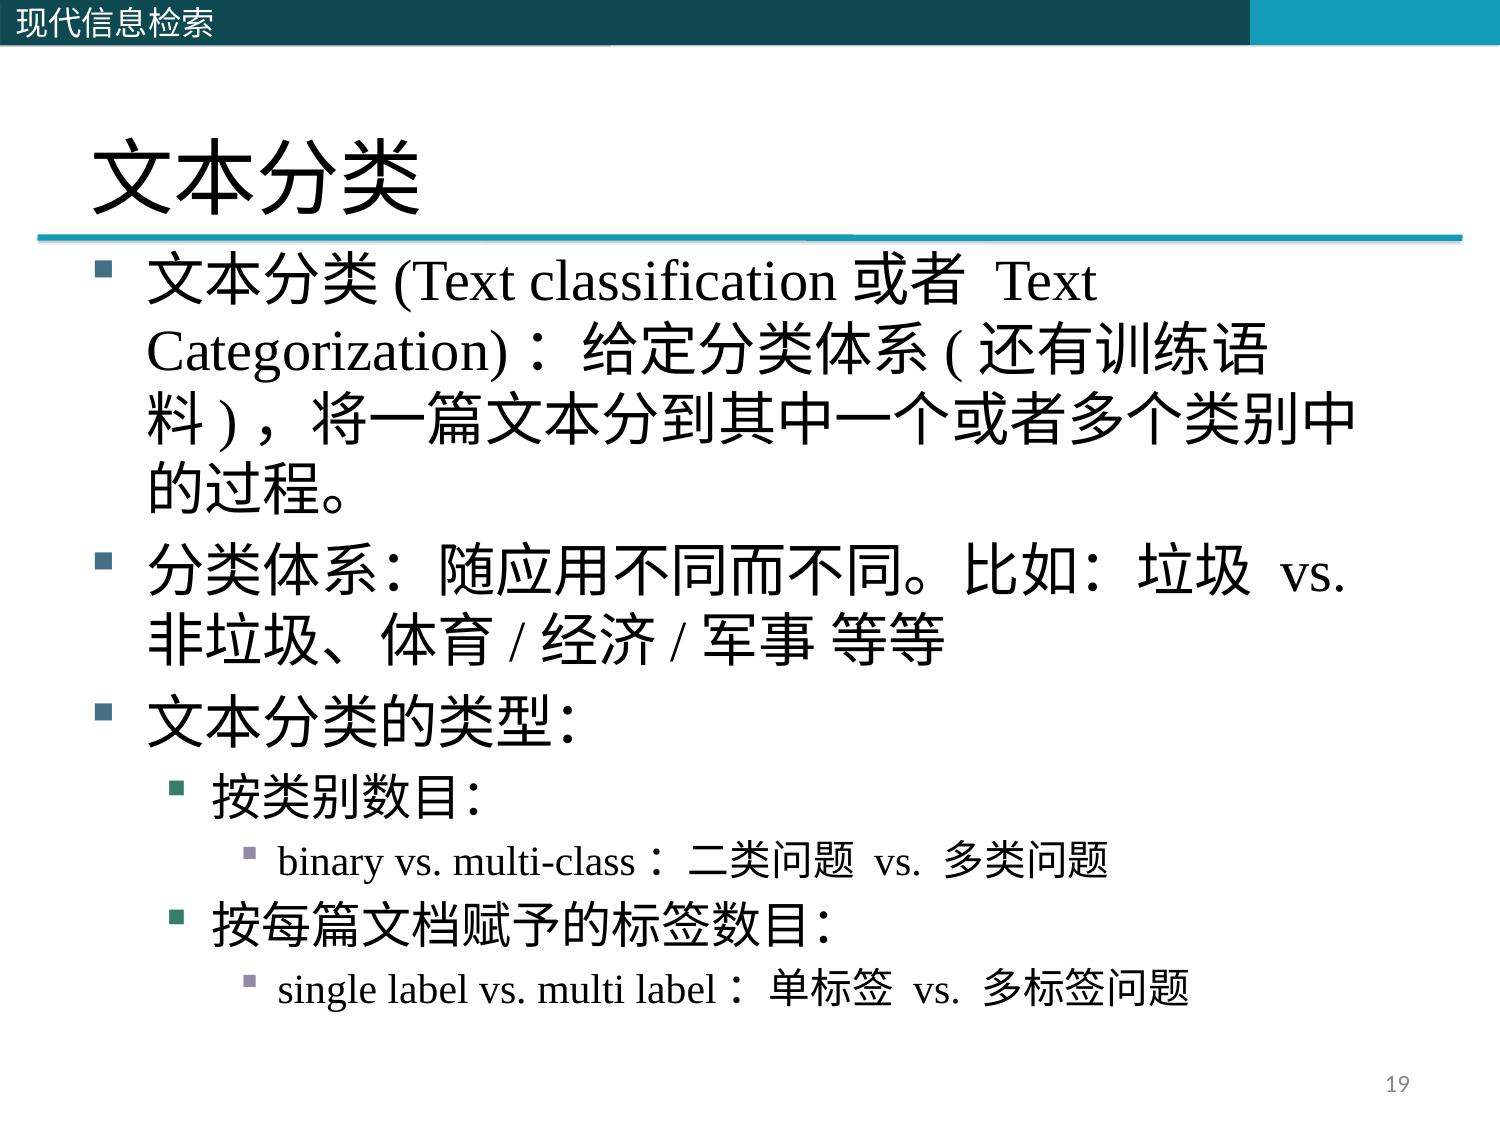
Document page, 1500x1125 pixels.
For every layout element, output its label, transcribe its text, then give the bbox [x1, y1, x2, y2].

slide_number 19 [1074, 1062, 1425, 1103]
title 文本分类 [74, 44, 1426, 233]
list 文本分类(Text classification或者 Text Categorization)：给定分类体系(还有训练语料)，将一篇文本分到其中一个或者多个类别中的过程。 分类体系：随应用不同而不同。比如：垃圾 vs. 非垃圾、体育/经济/军事 等等 文本分类的类型： 按类别数目： binary vs. multi-class：二类问题 vs. 多类问题 按每篇文档赋予的标签数目： single label vs. multi label：单标签 vs. 多标签问题 [74, 234, 1426, 1048]
